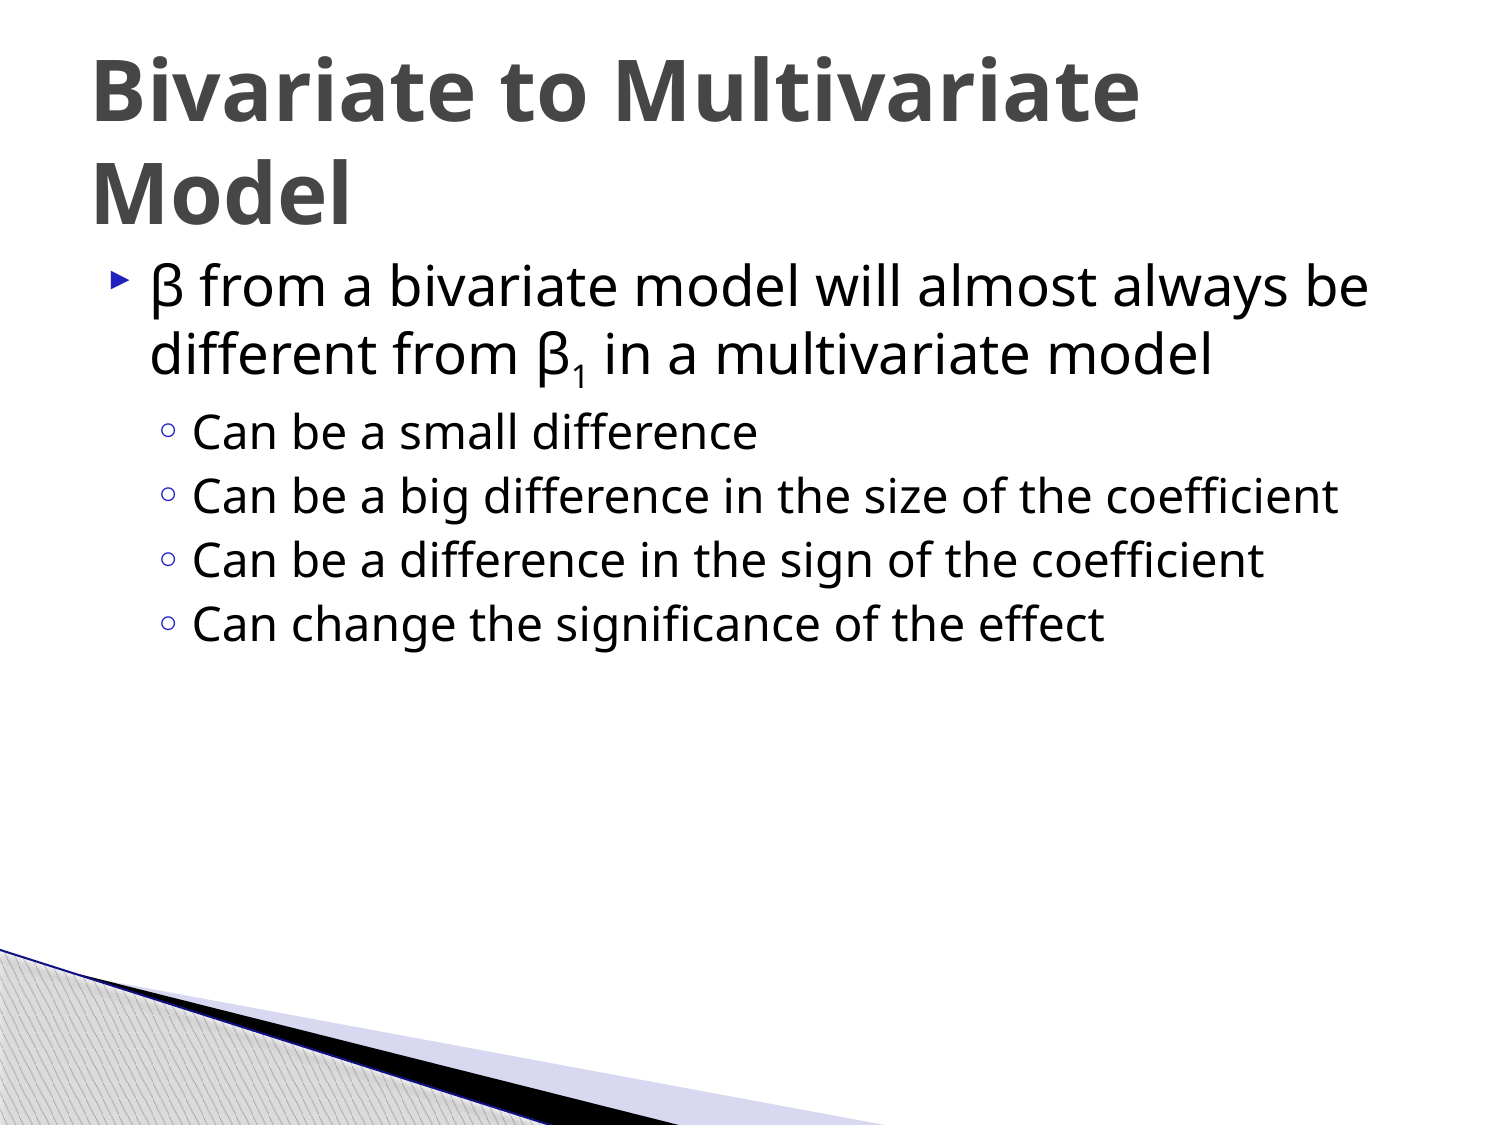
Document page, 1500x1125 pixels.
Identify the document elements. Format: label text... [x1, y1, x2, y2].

title Bivariate to Multivariate Model [75, 45, 1425, 233]
list β from a bivariate model will almost always be different from β1 in a multivariate model Can be a small difference Can be a big difference in the size of the coefficient Can be a difference in the sign of the coefficient Can change the significance of the effect [75, 243, 1425, 986]
